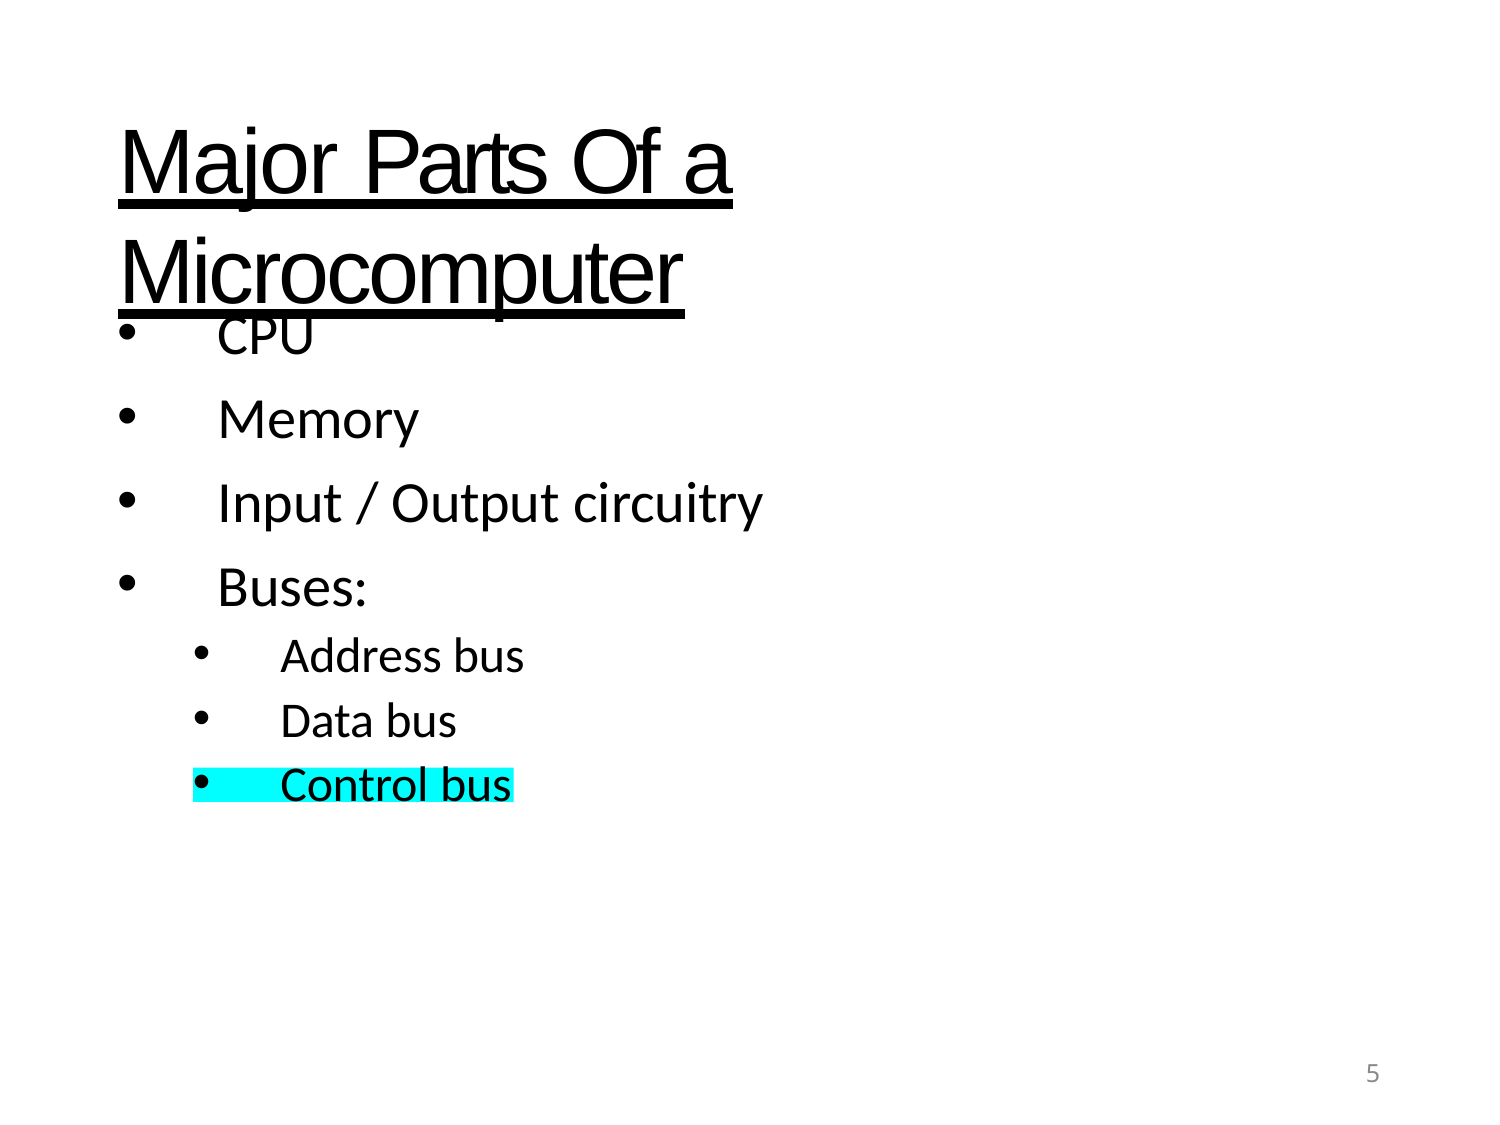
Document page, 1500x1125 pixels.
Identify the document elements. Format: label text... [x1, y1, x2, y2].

text_box CPU Memory Input / Output circuitry Buses: Address bus Data bus Control bus [115, 280, 771, 812]
text_box 5 [1359, 1055, 1388, 1092]
title Major Parts Of a Microcomputer [116, 100, 1293, 323]
